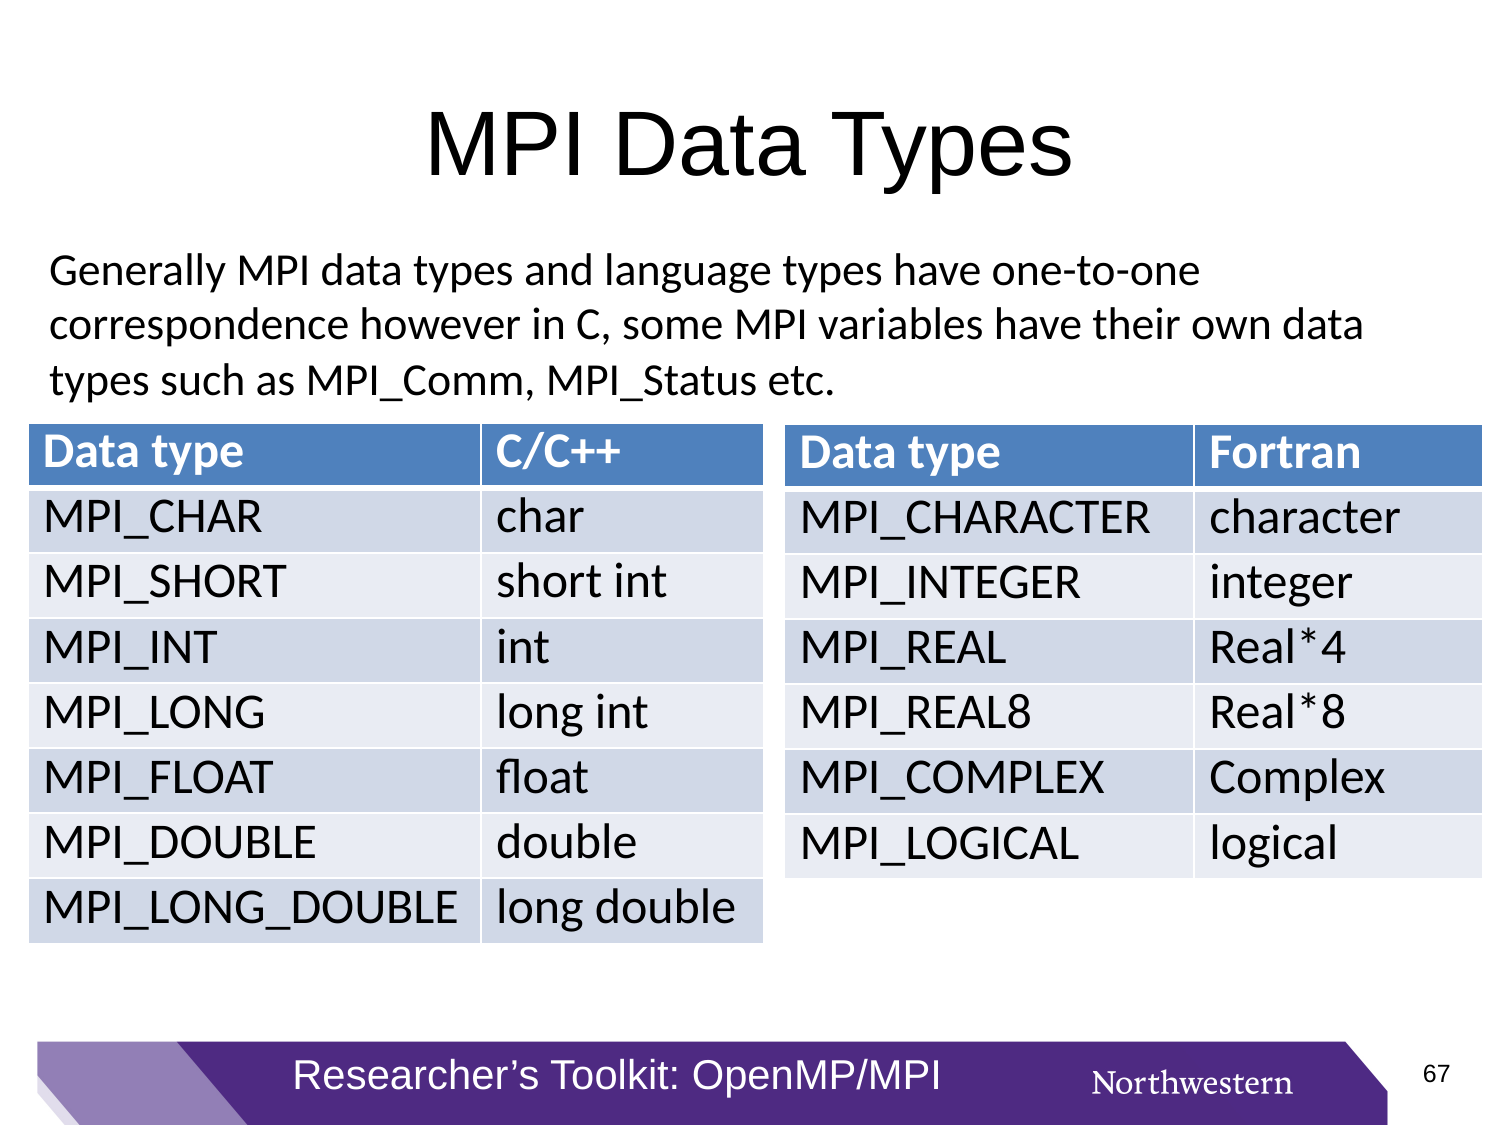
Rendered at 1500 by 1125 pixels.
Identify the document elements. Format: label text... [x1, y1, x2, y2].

table_cell MPI_REAL [785, 620, 1193, 683]
table_cell int [482, 619, 763, 682]
table_cell long double [482, 879, 763, 943]
table_header Data type [785, 425, 1193, 486]
table_cell MPI_DOUBLE [29, 814, 480, 877]
text_box Generally MPI data types and language types have one-to-one correspondence however in C, some MPI variables have their own data types such as MPI_Comm, MPI_Status etc. [34, 231, 1449, 412]
table_header Data type [29, 424, 480, 485]
footer Researcher’s Toolkit: OpenMP/MPI [263, 1042, 971, 1103]
table_cell MPI_CHAR [29, 491, 480, 552]
table_cell Complex [1195, 750, 1482, 813]
table_cell MPI_REAL8 [785, 685, 1193, 748]
title MPI Data Types [75, 45, 1425, 231]
table_cell MPI_SHORT [29, 554, 480, 617]
table_cell MPI_LONG [29, 684, 480, 747]
table_cell MPI_INT [29, 619, 480, 682]
table_cell character [1195, 492, 1482, 553]
table_cell integer [1195, 555, 1482, 618]
table_cell double [482, 814, 763, 877]
table_cell MPI_LOGICAL [785, 815, 1193, 878]
table_cell Real*4 [1195, 620, 1482, 683]
table_cell MPI_CHARACTER [785, 492, 1193, 553]
table_cell Real*8 [1195, 685, 1482, 748]
table_cell long int [482, 684, 763, 747]
table_header Fortran [1195, 425, 1482, 486]
table_cell MPI_LONG_DOUBLE [29, 879, 480, 943]
table_cell logical [1195, 815, 1482, 878]
table_cell MPI_FLOAT [29, 749, 480, 812]
table_cell short int [482, 554, 763, 617]
table_cell MPI_COMPLEX [785, 750, 1193, 813]
table_header C/C++ [482, 424, 763, 485]
table_cell MPI_INTEGER [785, 555, 1193, 618]
picture [0, 0, 1500, 1125]
table_cell char [482, 491, 763, 552]
table_cell float [482, 749, 763, 812]
slide_number 66 [1367, 1042, 1466, 1103]
